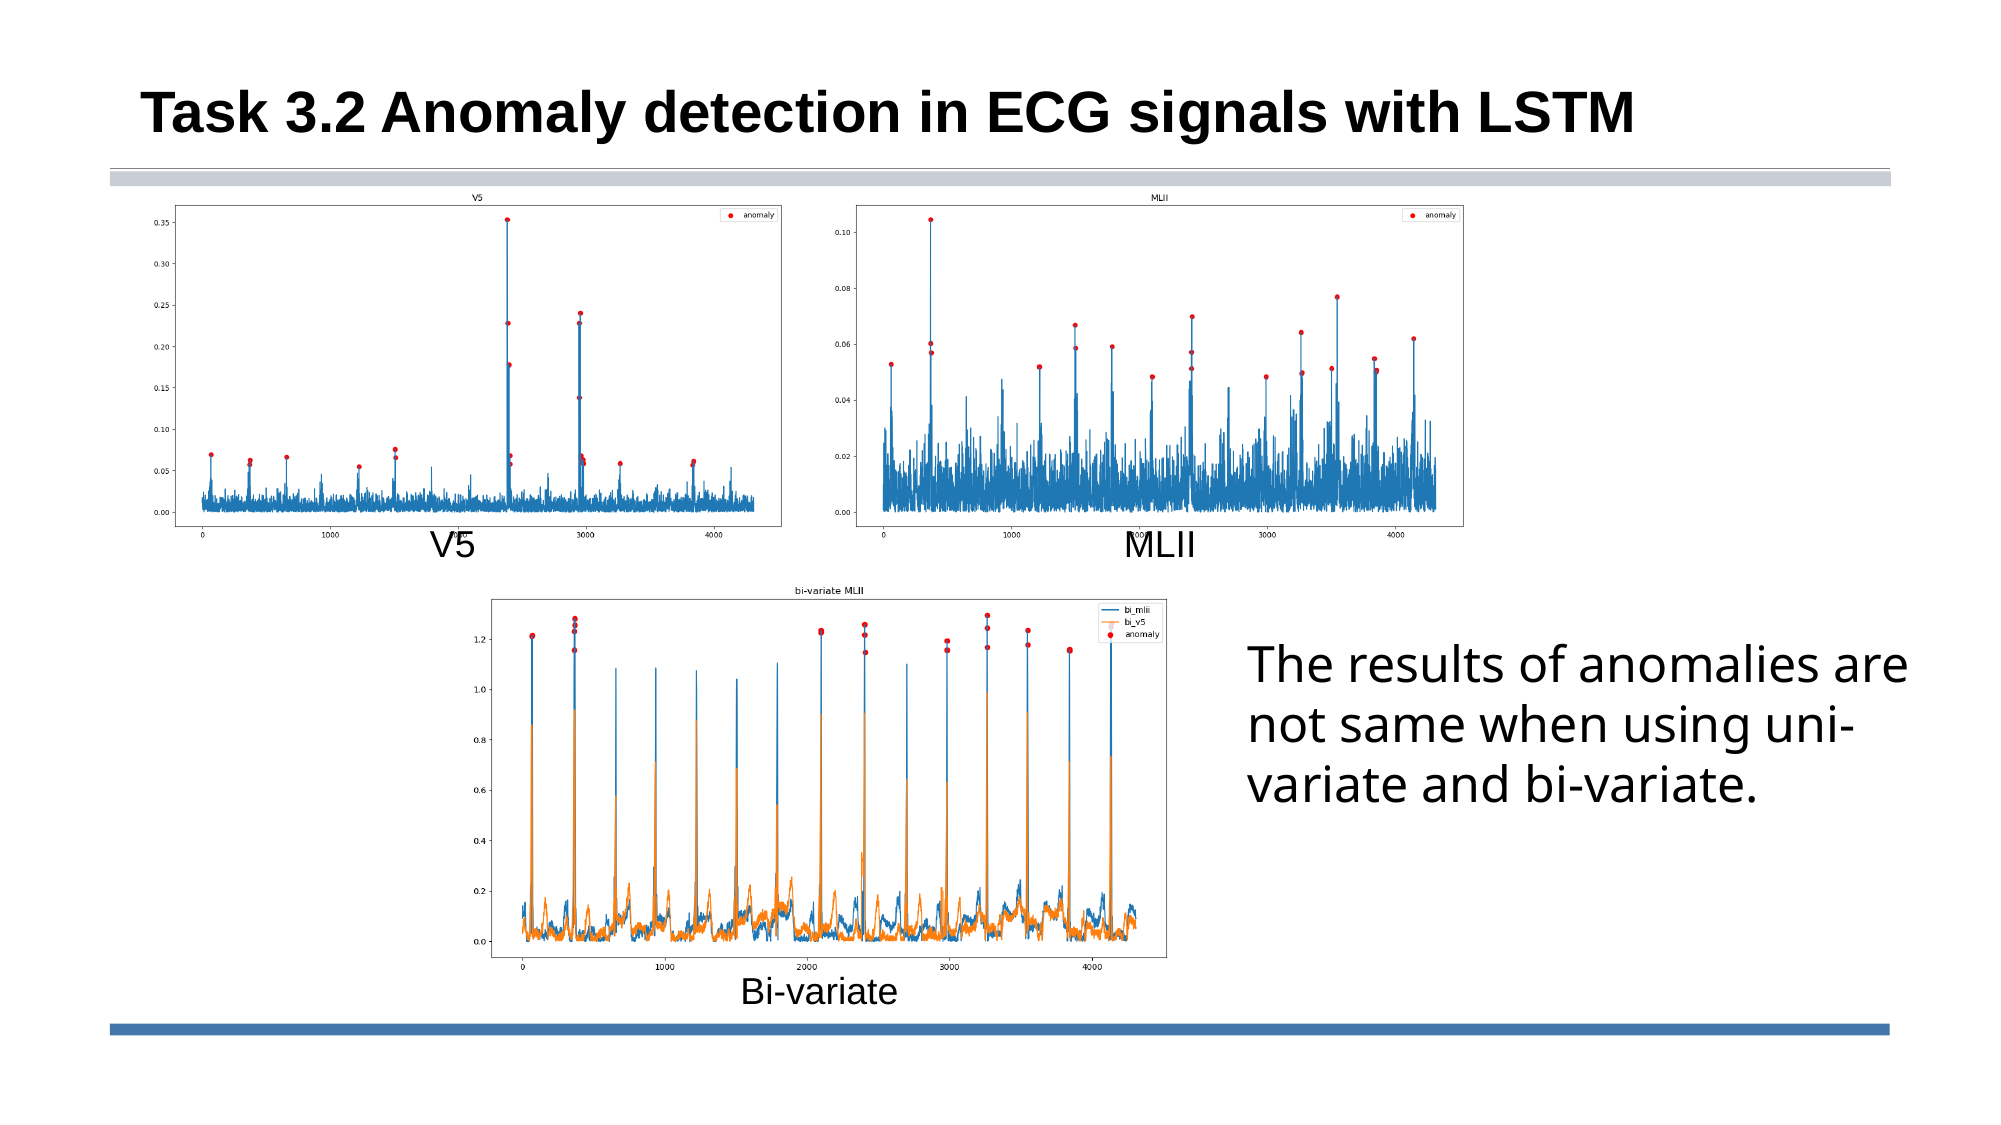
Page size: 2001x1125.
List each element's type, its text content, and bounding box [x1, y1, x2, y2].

text_box MLII [1108, 544, 1212, 573]
text_box V5 [415, 544, 491, 573]
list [467, 581, 1172, 977]
title Task 3.2 Anomaly detection in ECG signals with LSTM [125, 48, 1895, 153]
picture [829, 189, 1468, 544]
picture [148, 189, 786, 544]
text_box Bi-variate [725, 977, 914, 1020]
text_box The results of anomalies are not same when using uni-variate and bi-variate. [1232, 625, 1972, 821]
